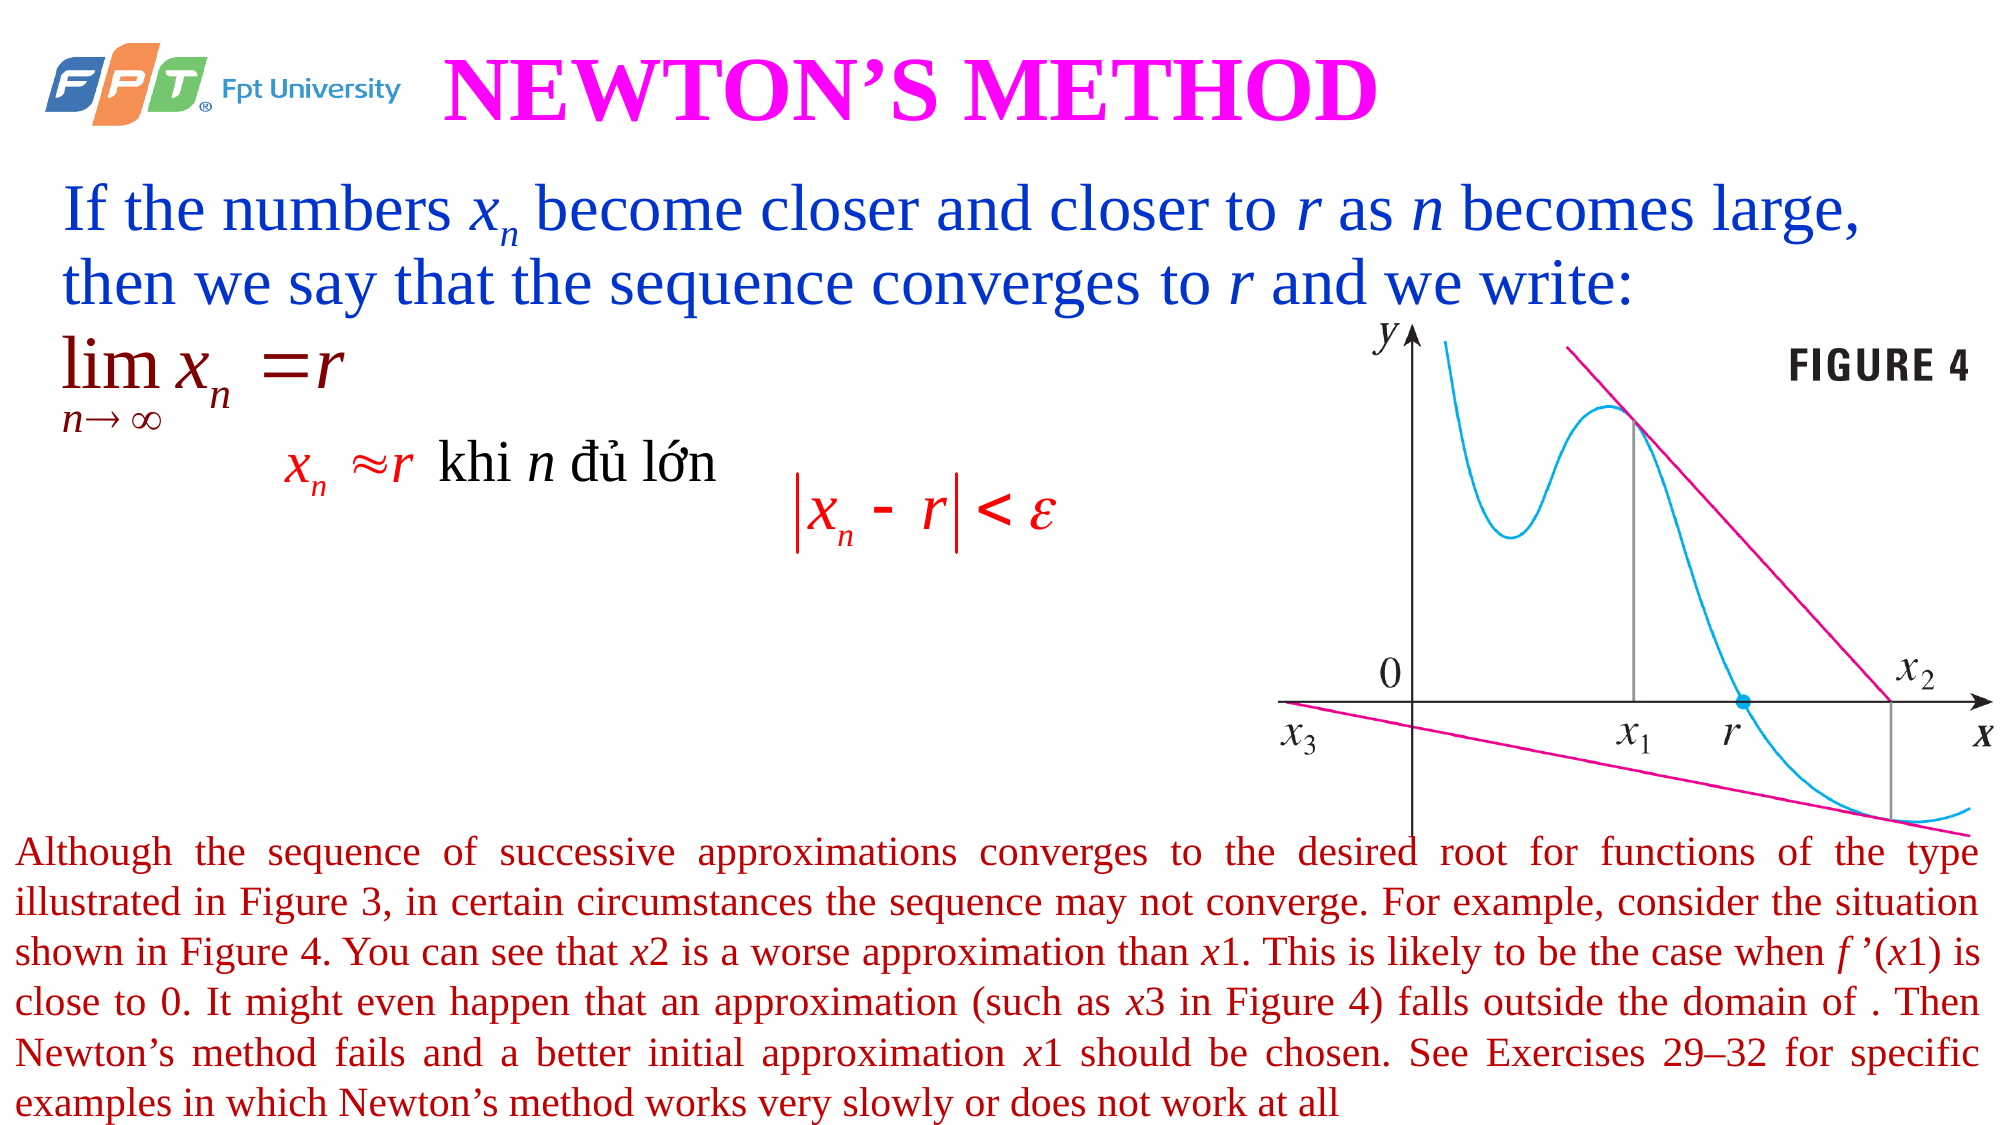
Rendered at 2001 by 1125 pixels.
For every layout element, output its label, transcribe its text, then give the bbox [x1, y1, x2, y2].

picture [1278, 320, 1996, 837]
picture [274, 425, 786, 496]
title NEWTON’S METHOD [428, 23, 1863, 157]
list If the numbers xn become closer and closer to r as n becomes large, then we say that the sequence converges to r and we write: [47, 157, 1978, 816]
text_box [49, 313, 364, 452]
text_box Although the sequence of successive approximations converges to the desired root for functions of the type illustrated in Figure 3, in certain circumstances the sequence may not converge. For example, consider the situation shown in Figure 4. You can see that x2 is a worse approximation than x1. This is likely to be the case when f ’(x1) is close to 0. It might even happen that an approximation (such as x3 in Figure 4) falls outside the domain of . Then Newton’s method fails and a better initial approximation x1 should be chosen. See Exercises 29–32 for specific examples in which Newton’s method works very slowly or does not work at all [0, 816, 1996, 1125]
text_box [785, 463, 1072, 566]
title INCREASING / DECREASING TEST (I/D TEST) [0, 0, 434, 162]
